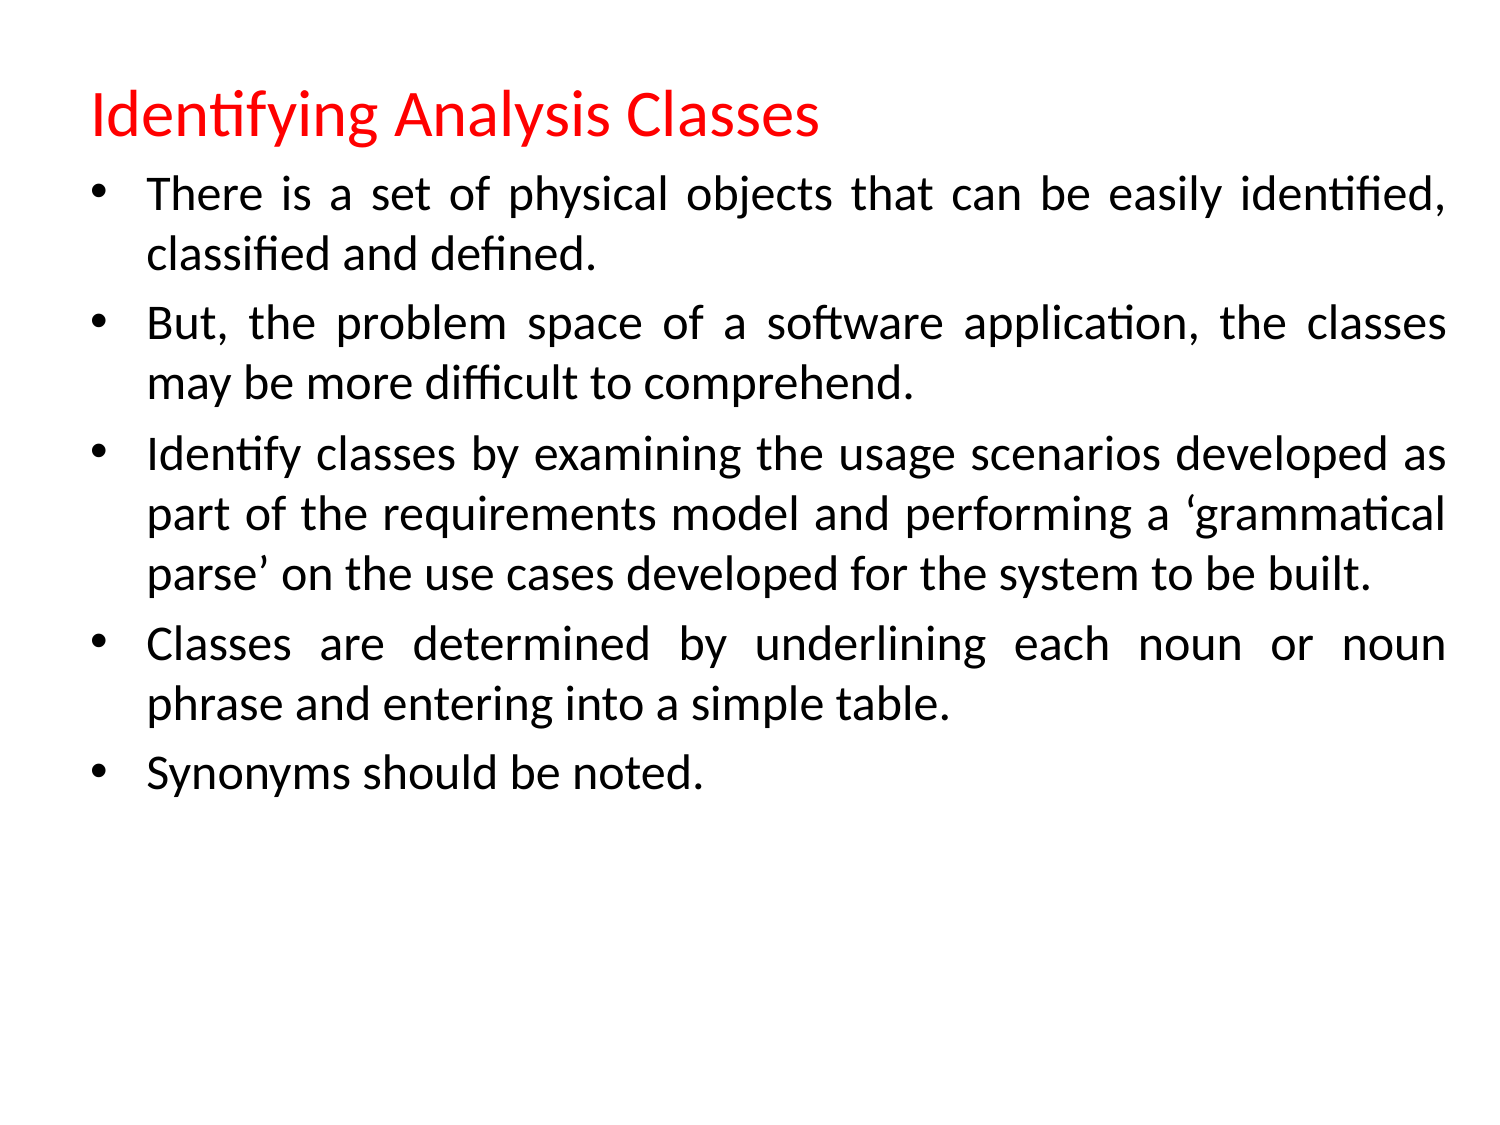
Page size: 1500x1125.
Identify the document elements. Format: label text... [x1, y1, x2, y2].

list Identifying Analysis Classes There is a set of physical objects that can be easily identified, classified and defined. But, the problem space of a software application, the classes may be more difficult to comprehend. Identify classes by examining the usage scenarios developed as part of the requirements model and performing a ‘grammatical parse’ on the use cases developed for the system to be built. Classes are determined by underlining each noun or noun phrase and entering into a simple table. Synonyms should be noted. [75, 62, 1463, 1050]
